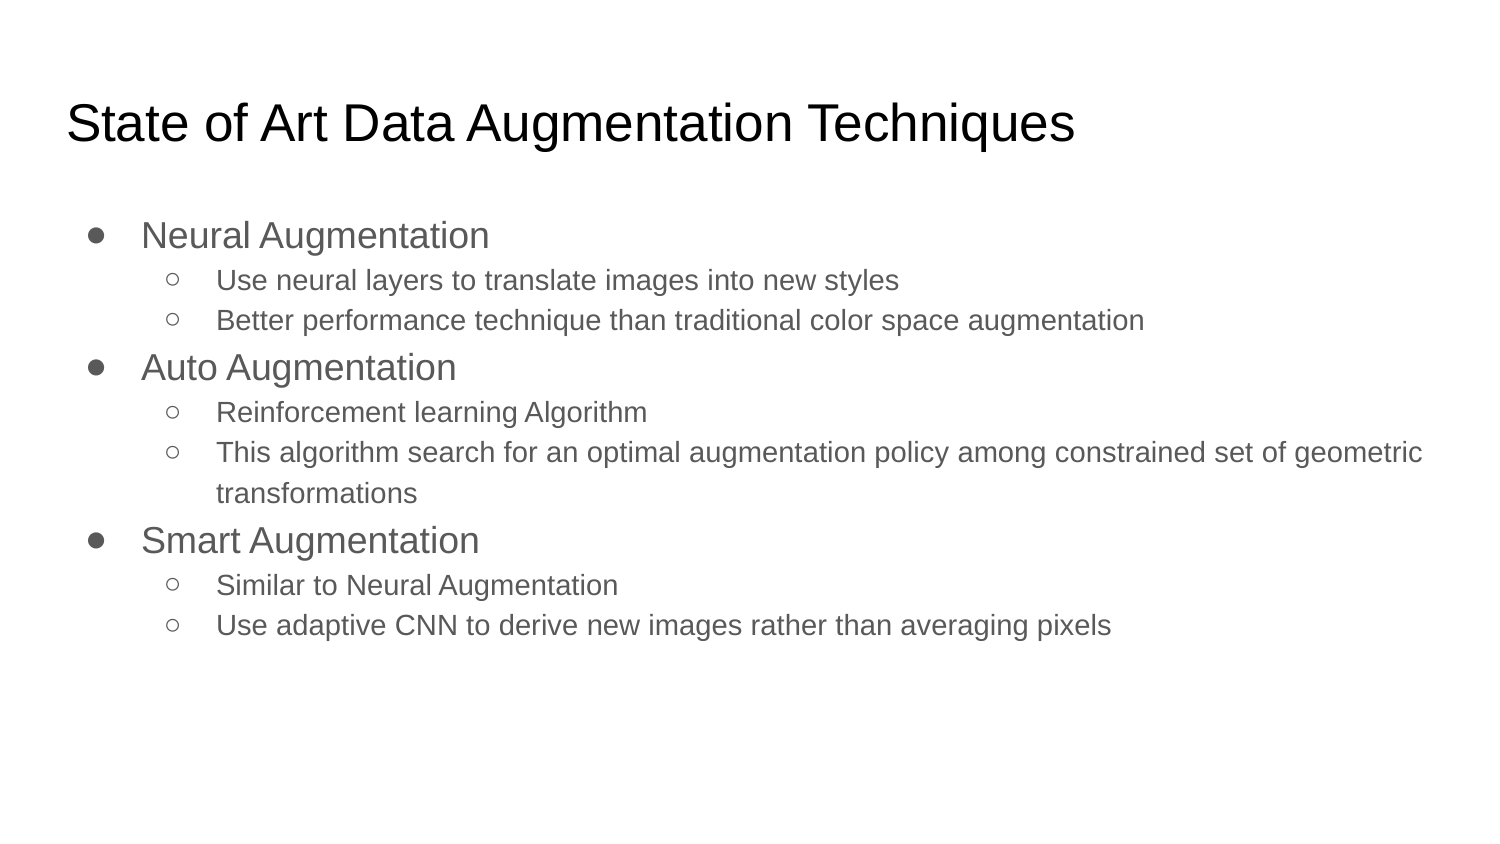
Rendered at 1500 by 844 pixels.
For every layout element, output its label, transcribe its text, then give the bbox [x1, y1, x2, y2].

list Neural Augmentation Use neural layers to translate images into new styles Better performance technique than traditional color space augmentation Auto Augmentation Reinforcement learning Algorithm This algorithm search for an optimal augmentation policy among constrained set of geometric transformations Smart Augmentation Similar to Neural Augmentation Use adaptive CNN to derive new images rather than averaging pixels [51, 189, 1449, 750]
title State of Art Data Augmentation Techniques [51, 72, 1449, 167]
